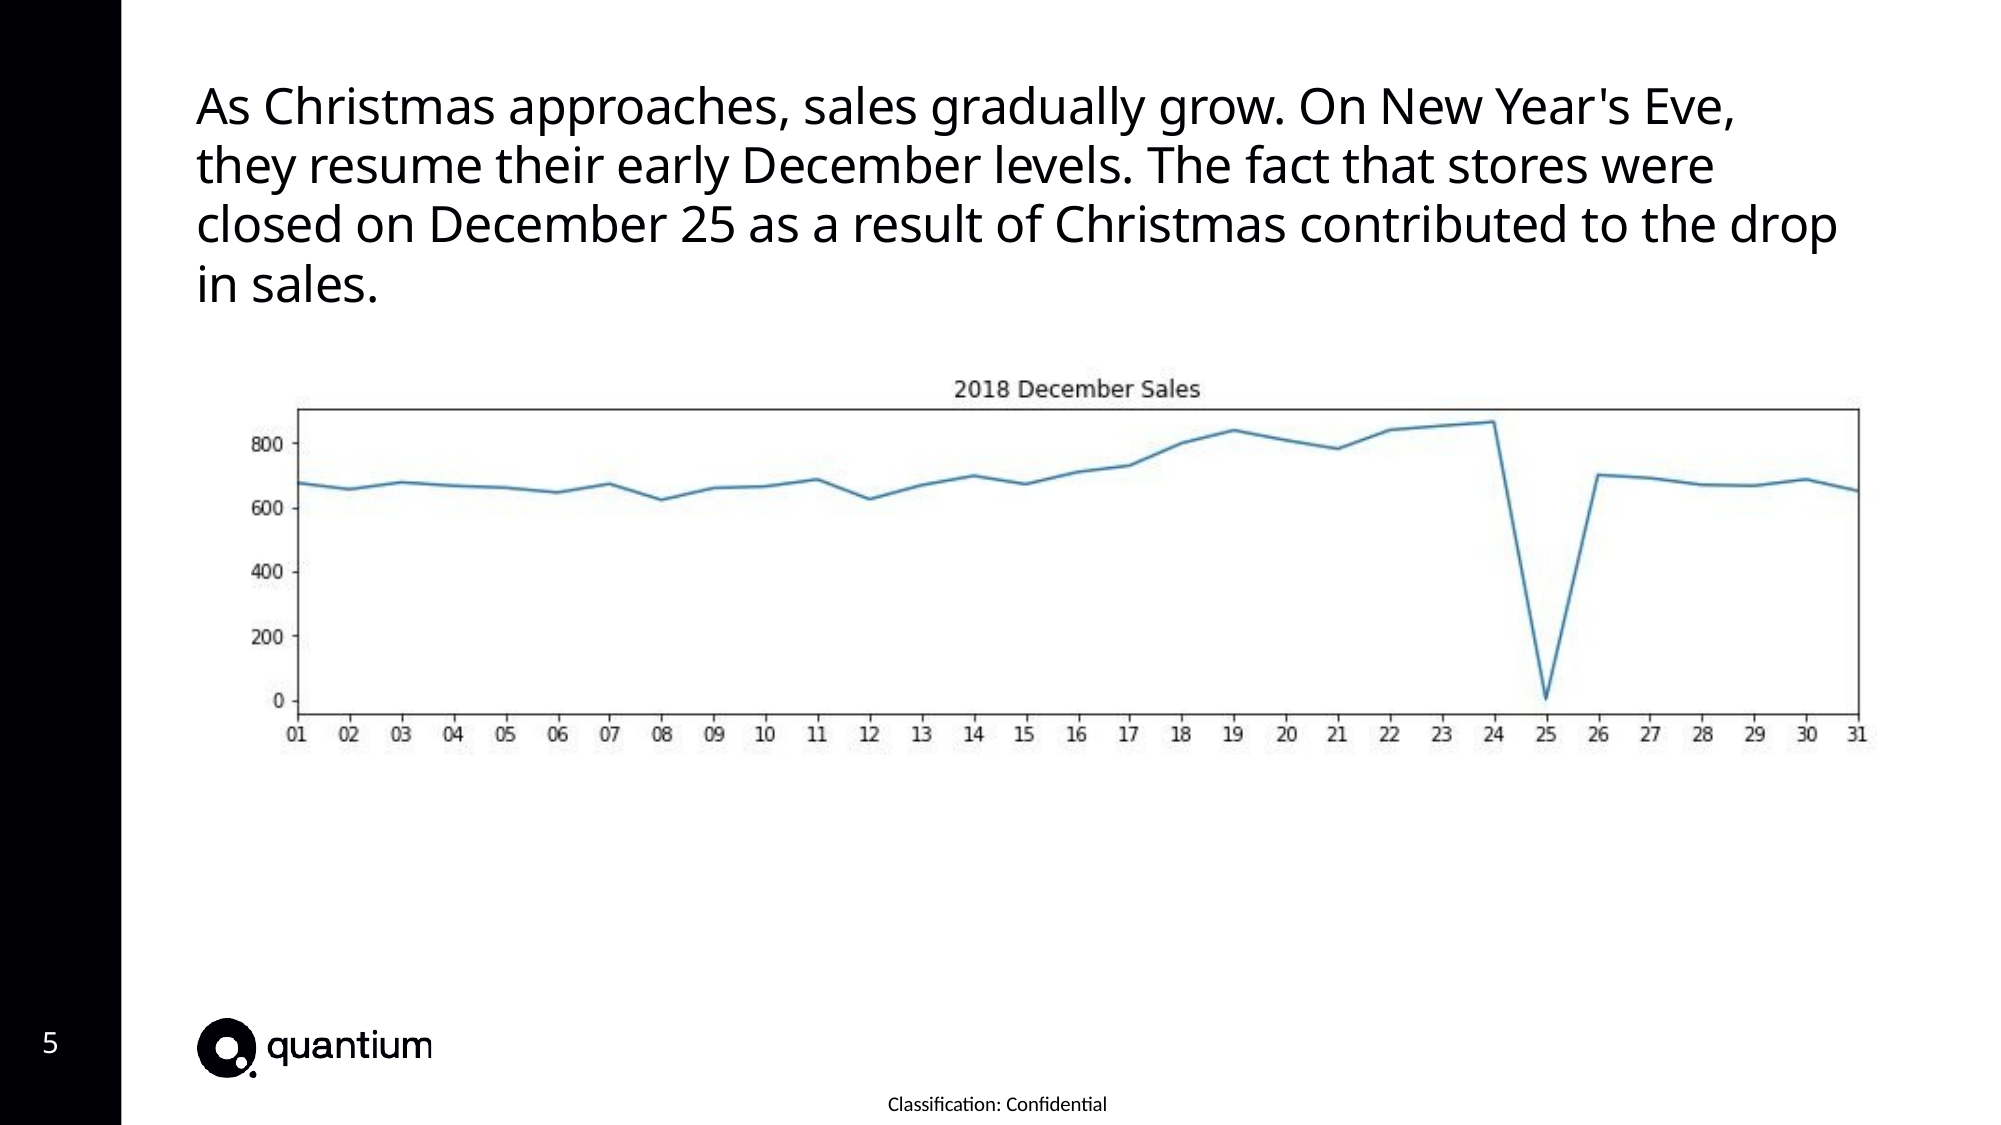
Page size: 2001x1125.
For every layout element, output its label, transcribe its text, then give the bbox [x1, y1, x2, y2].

footer Classification: Confidential [886, 1093, 1114, 1125]
slide_number 5 [35, 1028, 81, 1125]
title As Christmas approaches, sales gradually grow. On New Year's Eve, they resume their early December levels. The fact that stores were closed on December 25 as a result of Christmas contributed to the drop in sales. [152, 70, 1848, 313]
picture [251, 366, 1877, 755]
picture [197, 1018, 432, 1078]
